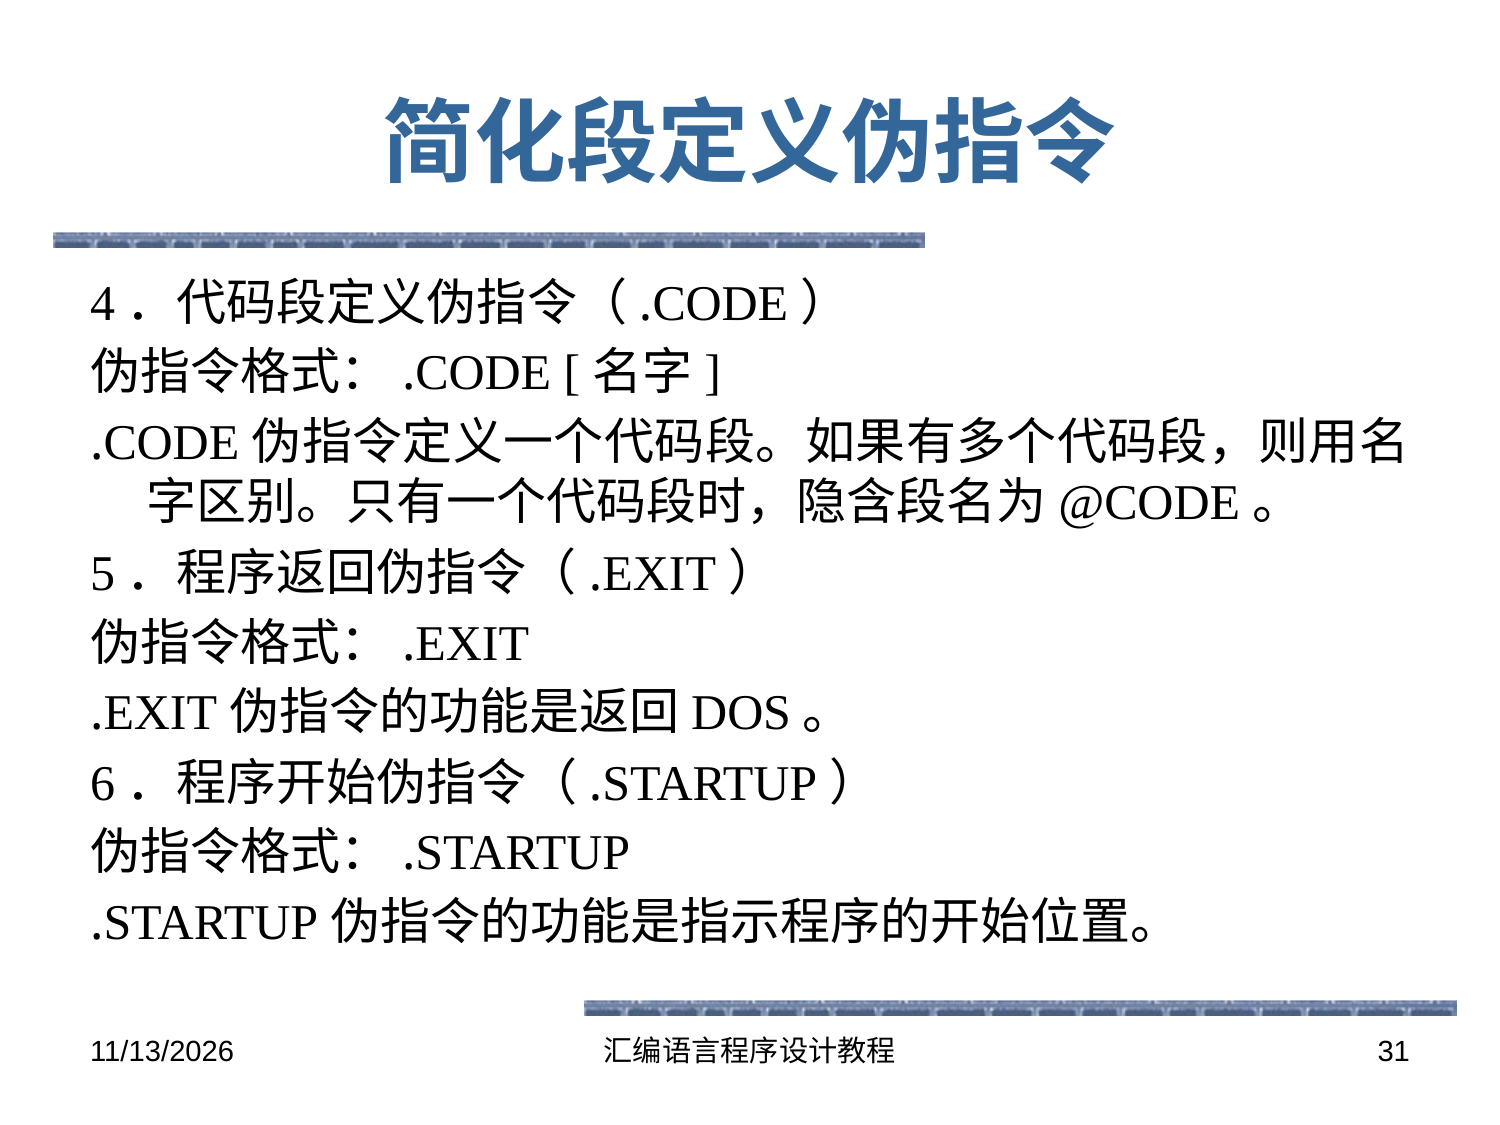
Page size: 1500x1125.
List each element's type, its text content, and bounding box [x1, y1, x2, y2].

slide_number 31 [1074, 1024, 1426, 1103]
list 4．代码段定义伪指令（.CODE） 伪指令格式：.CODE [名字] .CODE伪指令定义一个代码段。如果有多个代码段，则用名字区别。只有一个代码段时，隐含段名为@CODE。 5．程序返回伪指令（.EXIT） 伪指令格式：.EXIT .EXIT伪指令的功能是返回DOS。 6．程序开始伪指令（.STARTUP） 伪指令格式：.STARTUP .STARTUP伪指令的功能是指示程序的开始位置。 [74, 262, 1426, 1006]
picture [53, 231, 925, 248]
title 简化段定义伪指令 [74, 44, 1426, 233]
picture [584, 999, 1457, 1016]
footer 汇编语言程序设计教程 [512, 1024, 988, 1103]
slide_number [74, 1024, 426, 1103]
